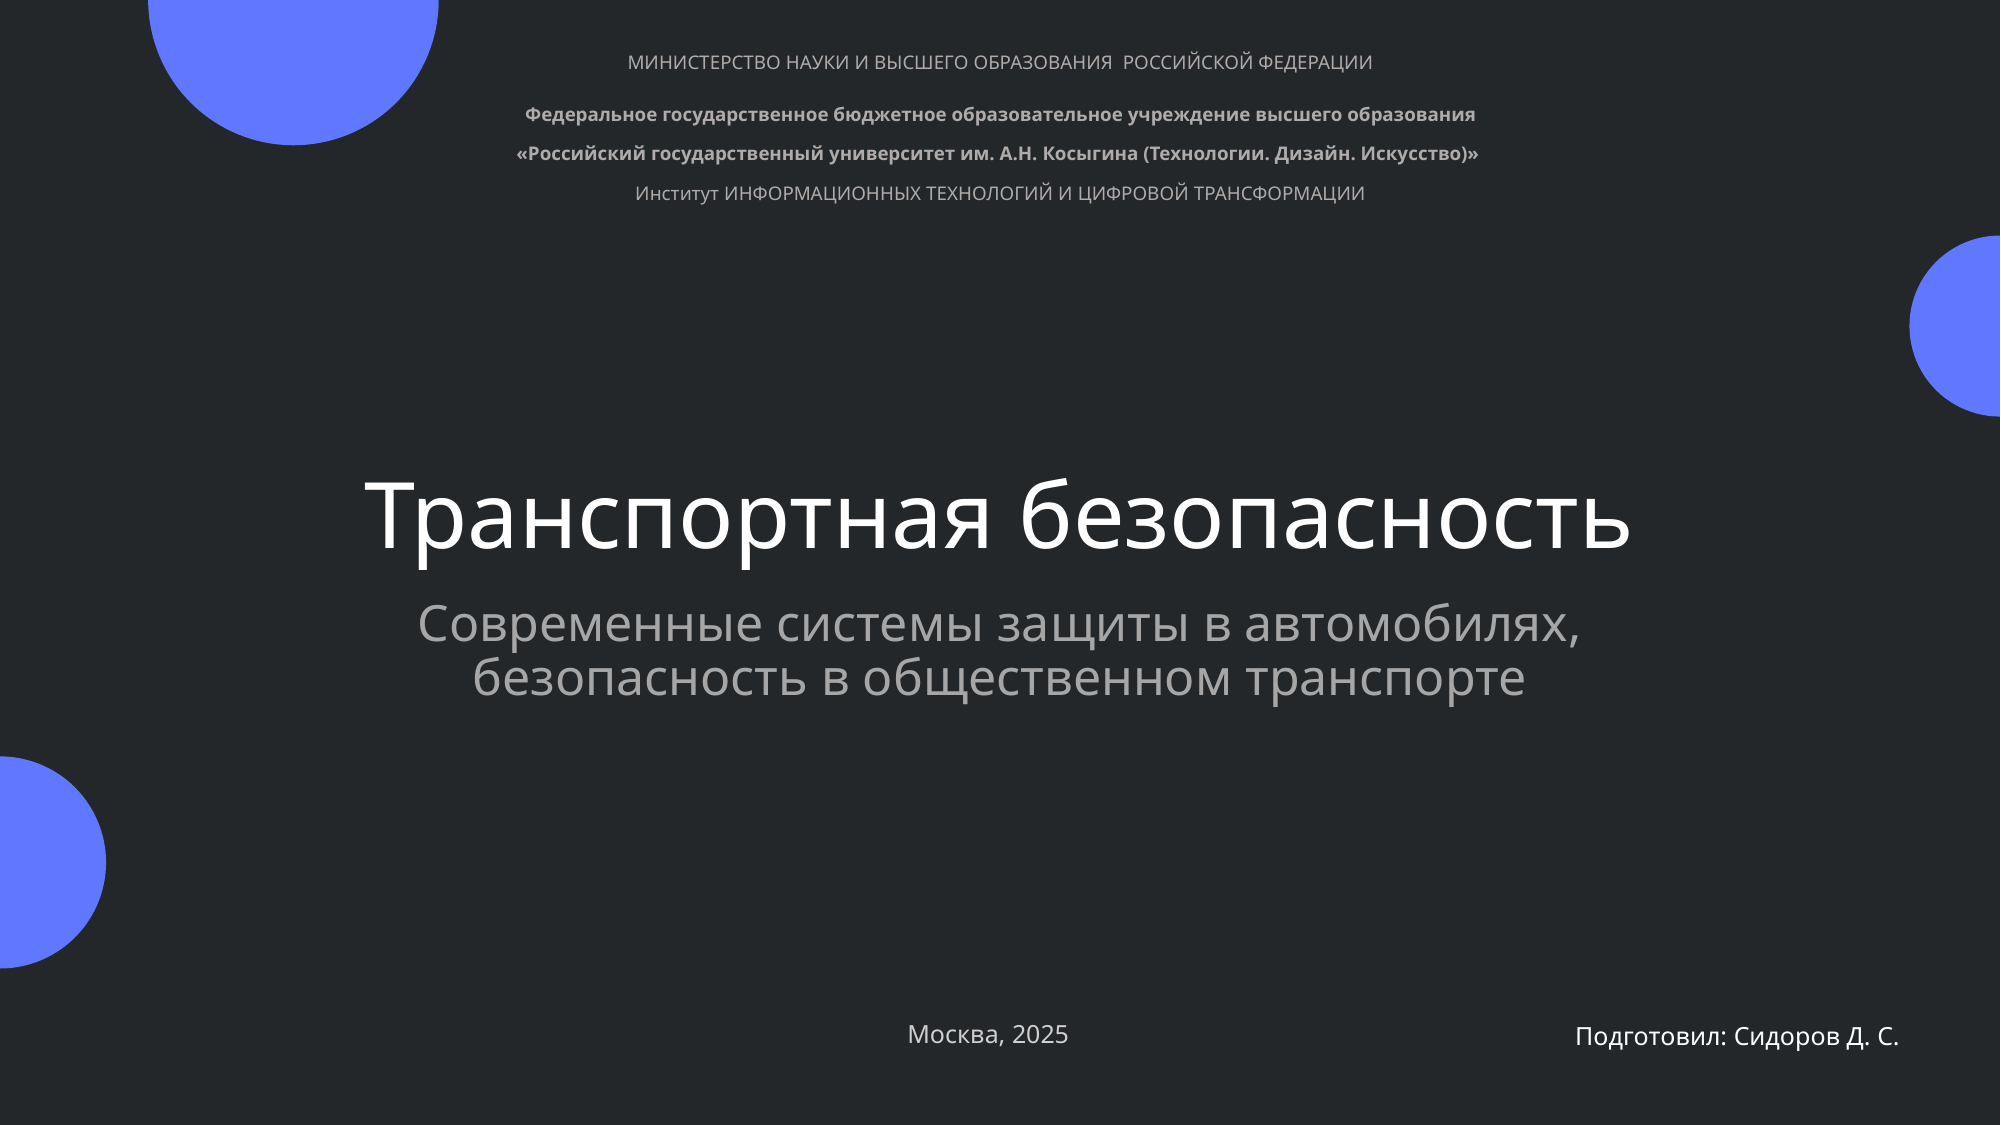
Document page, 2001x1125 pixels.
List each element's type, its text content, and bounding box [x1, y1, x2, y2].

text_box Подготовил: Сидоров Д. С. [1560, 1012, 1915, 1058]
subtitle Современные системы защиты в автомобилях, безопасность в общественном транспорте [249, 590, 1750, 863]
title Транспортная безопасность [249, 313, 1750, 576]
text_box [1908, 234, 2000, 418]
text_box [147, 0, 440, 147]
text_box Москва, 2025 [892, 1011, 1084, 1056]
text_box МИНИСТЕРСТВО НАУКИ И ВЫСШЕГО ОБРАЗОВАНИЯ РОССИЙСКОЙ ФЕДЕРАЦИИ Федеральное государственное бюджетное образовательное учреждение высшего образования «Российский государственный университет им. А.Н. Косыгина (Технологии. Дизайн. Искусство)» Институт ИНФОРМАЦИОННЫХ ТЕХНОЛОГИЙ И ЦИФРОВОЙ ТРАНСФОРМАЦИИ [501, 43, 1499, 234]
text_box [0, 755, 108, 970]
